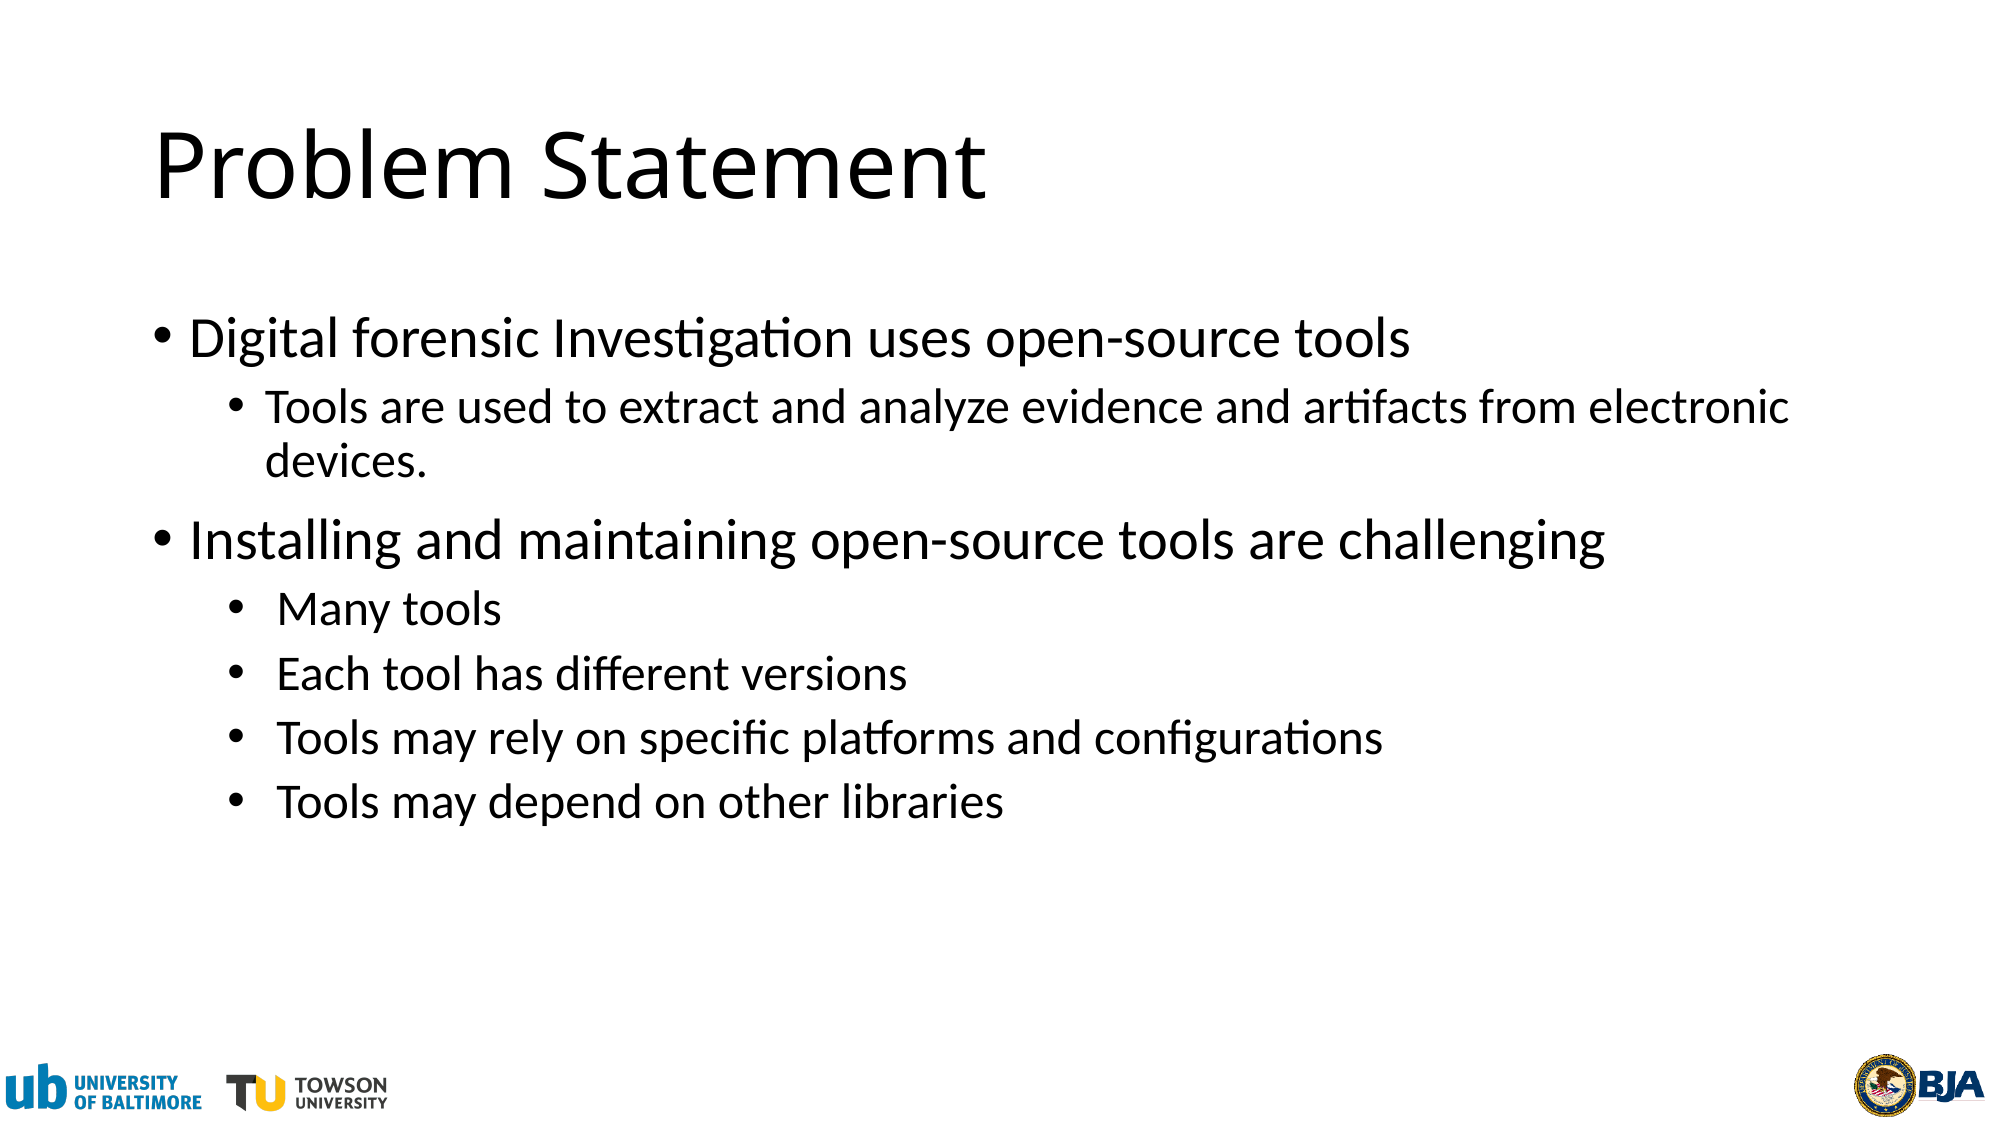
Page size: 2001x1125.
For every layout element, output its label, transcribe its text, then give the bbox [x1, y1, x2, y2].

title Problem Statement [137, 59, 1863, 278]
picture [0, 1031, 407, 1125]
picture [1854, 1054, 1986, 1117]
list Digital forensic Investigation uses open-source tools Tools are used to extract and analyze evidence and artifacts from electronic devices. Installing and maintaining open-source tools are challenging Many tools Each tool has different versions Tools may rely on specific platforms and configurations Tools may depend on other libraries [137, 299, 1863, 1014]
